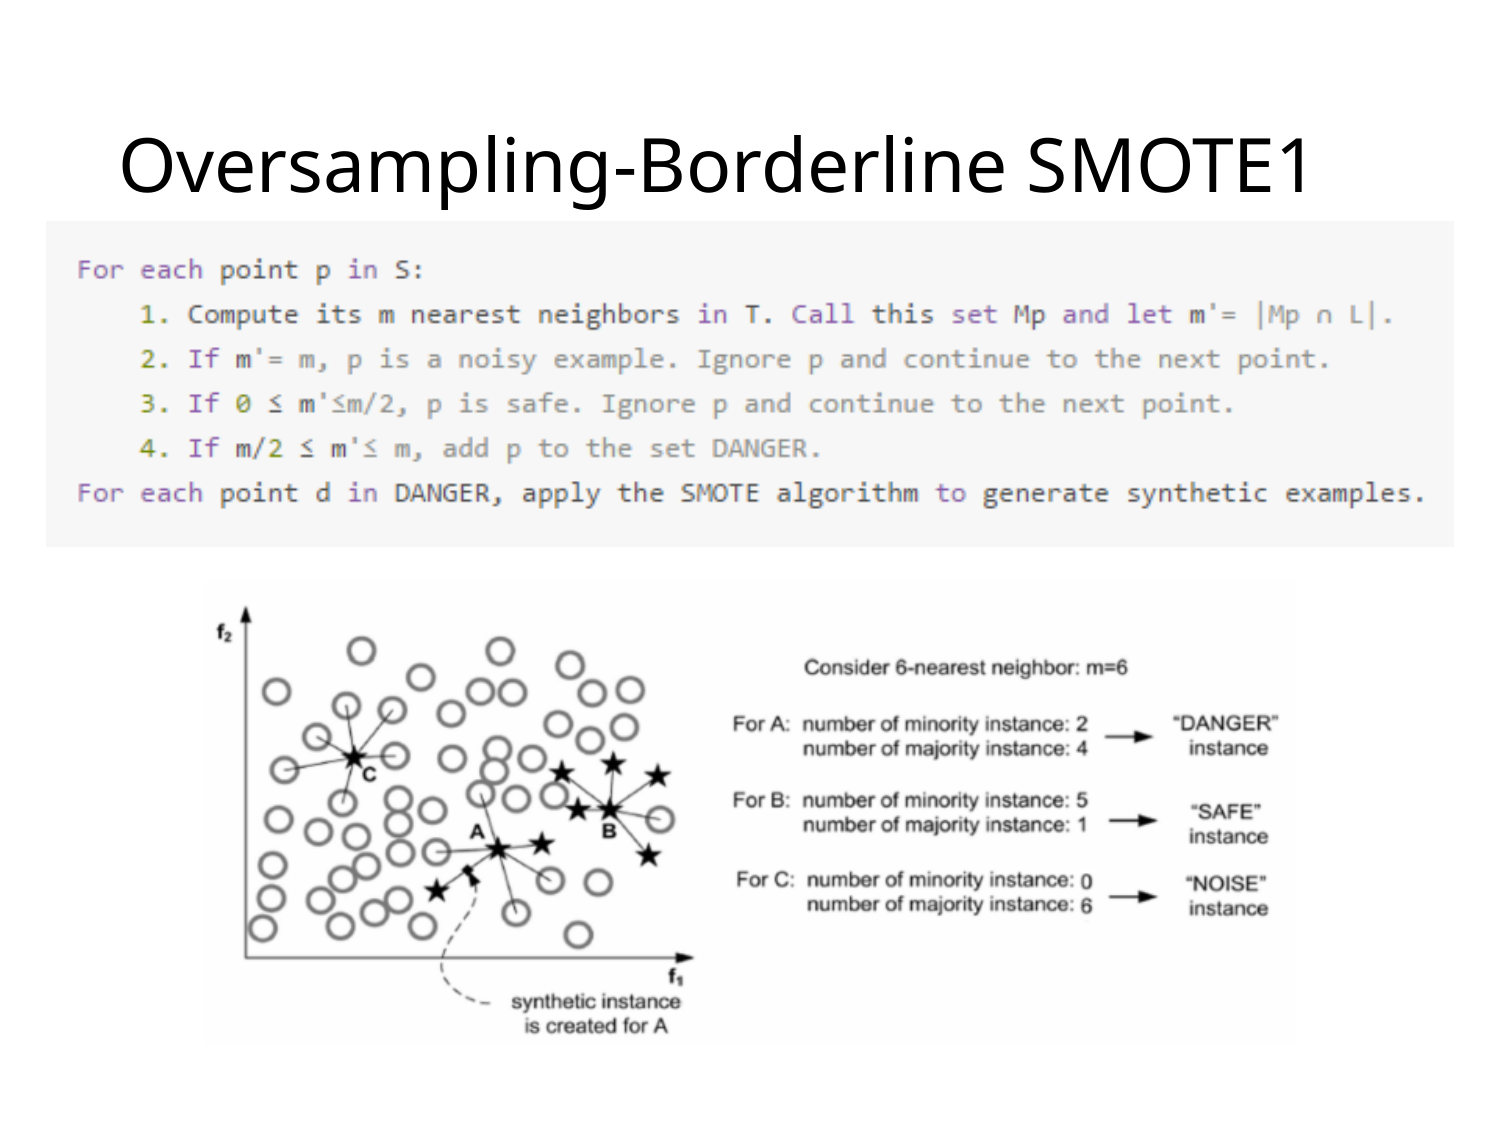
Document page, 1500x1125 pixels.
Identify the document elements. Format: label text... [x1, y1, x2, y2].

title Oversampling-Borderline SMOTE1 [103, 59, 1397, 221]
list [45, 221, 1454, 547]
picture [203, 579, 1297, 1046]
